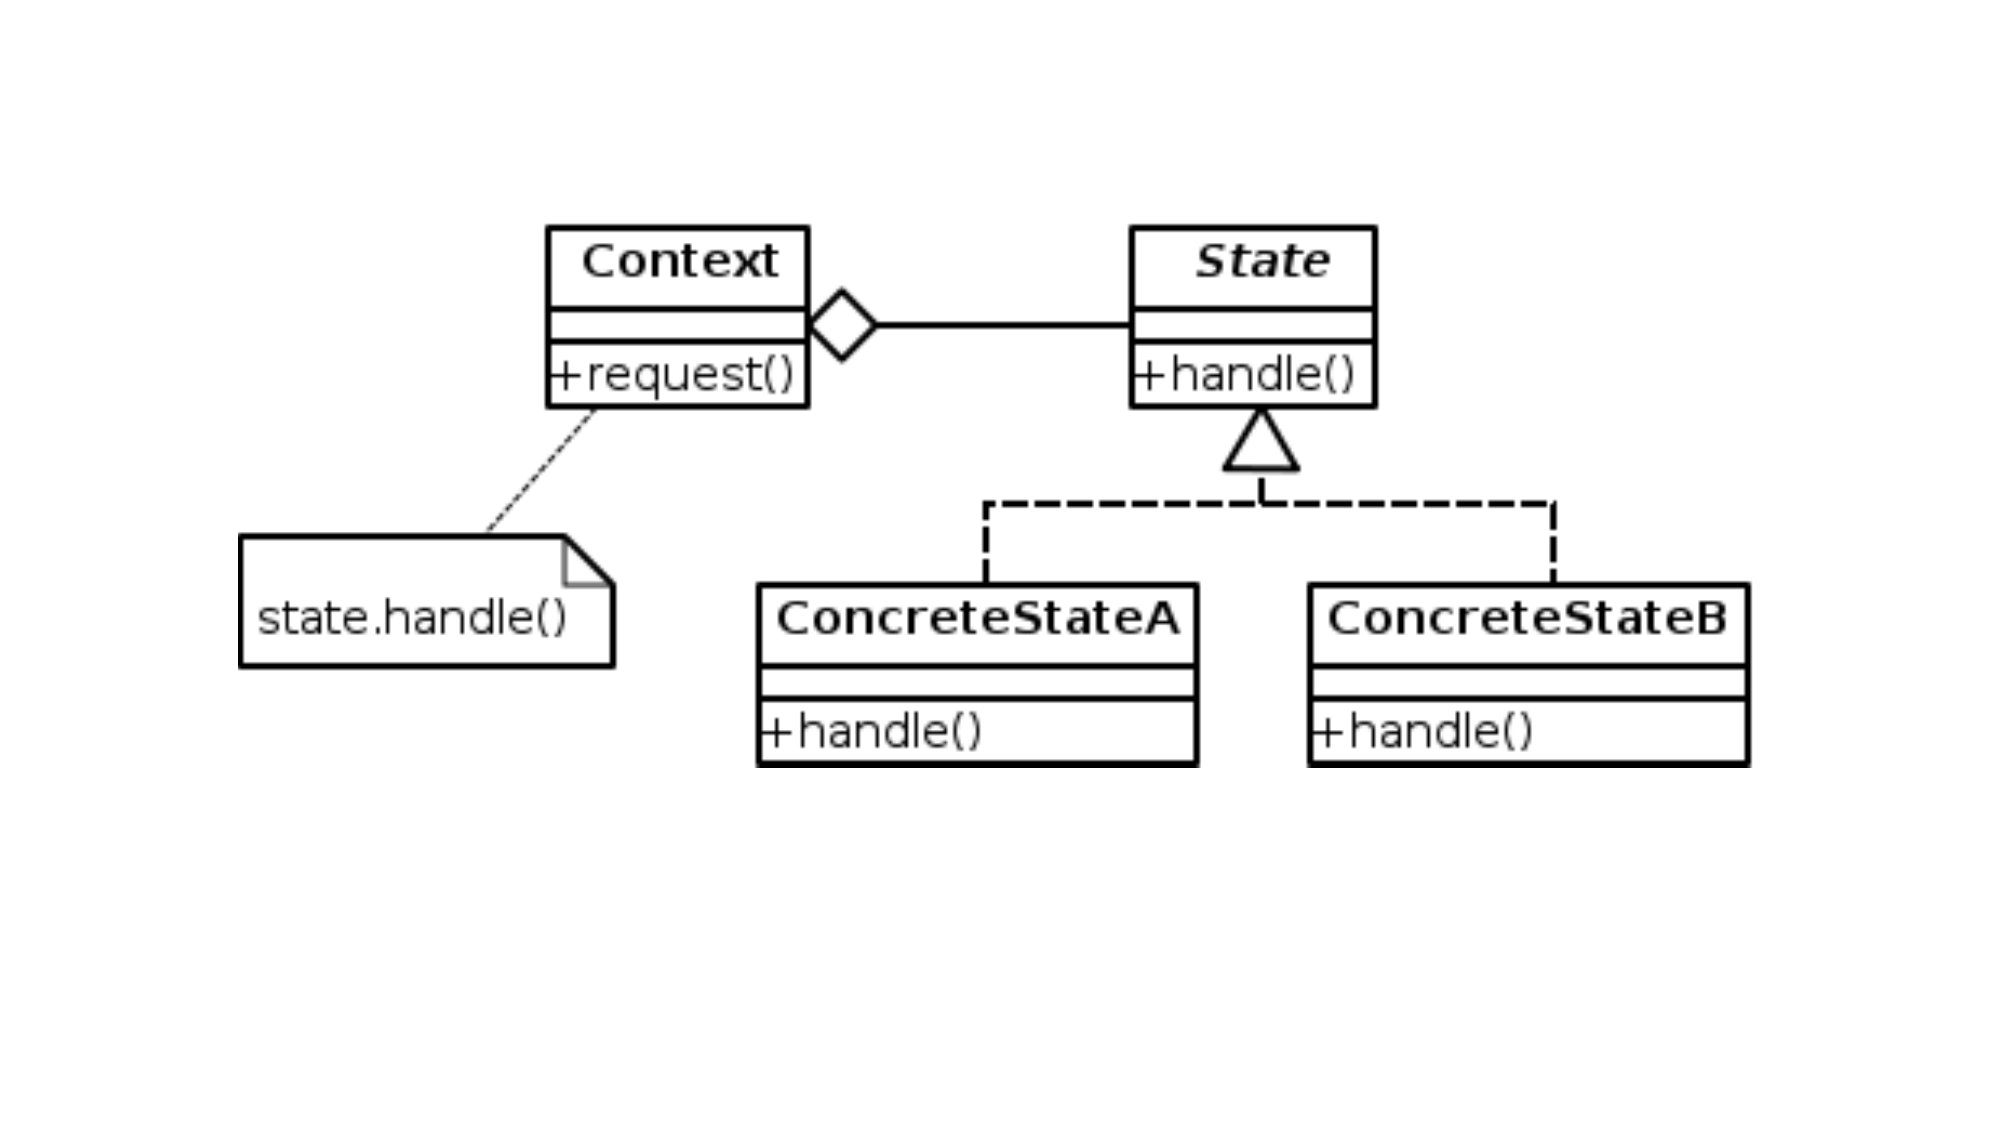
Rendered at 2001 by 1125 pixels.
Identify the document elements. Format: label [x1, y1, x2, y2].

picture [238, 216, 1762, 768]
